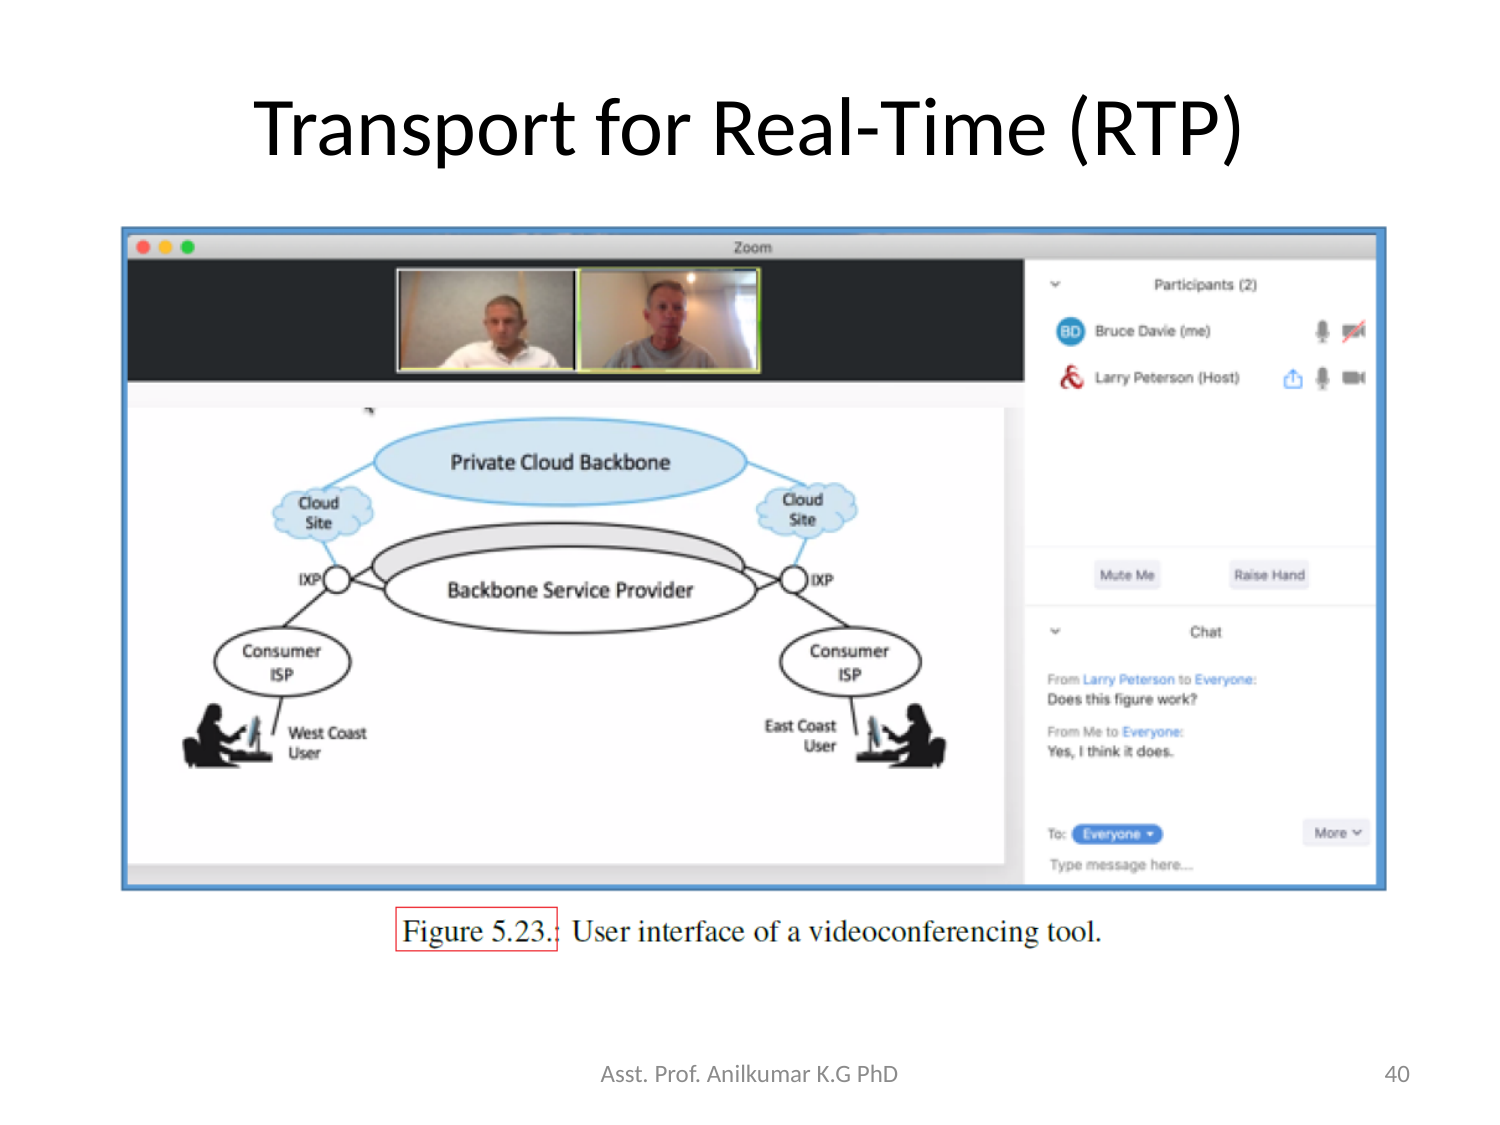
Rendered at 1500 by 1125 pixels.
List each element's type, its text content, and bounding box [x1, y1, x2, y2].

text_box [113, 224, 1387, 959]
footer Asst. Prof. Anilkumar K.G PhD [512, 1042, 988, 1103]
slide_number 40 [1074, 1042, 1425, 1103]
title Transport for Real-Time (RTP) [75, 45, 1425, 200]
